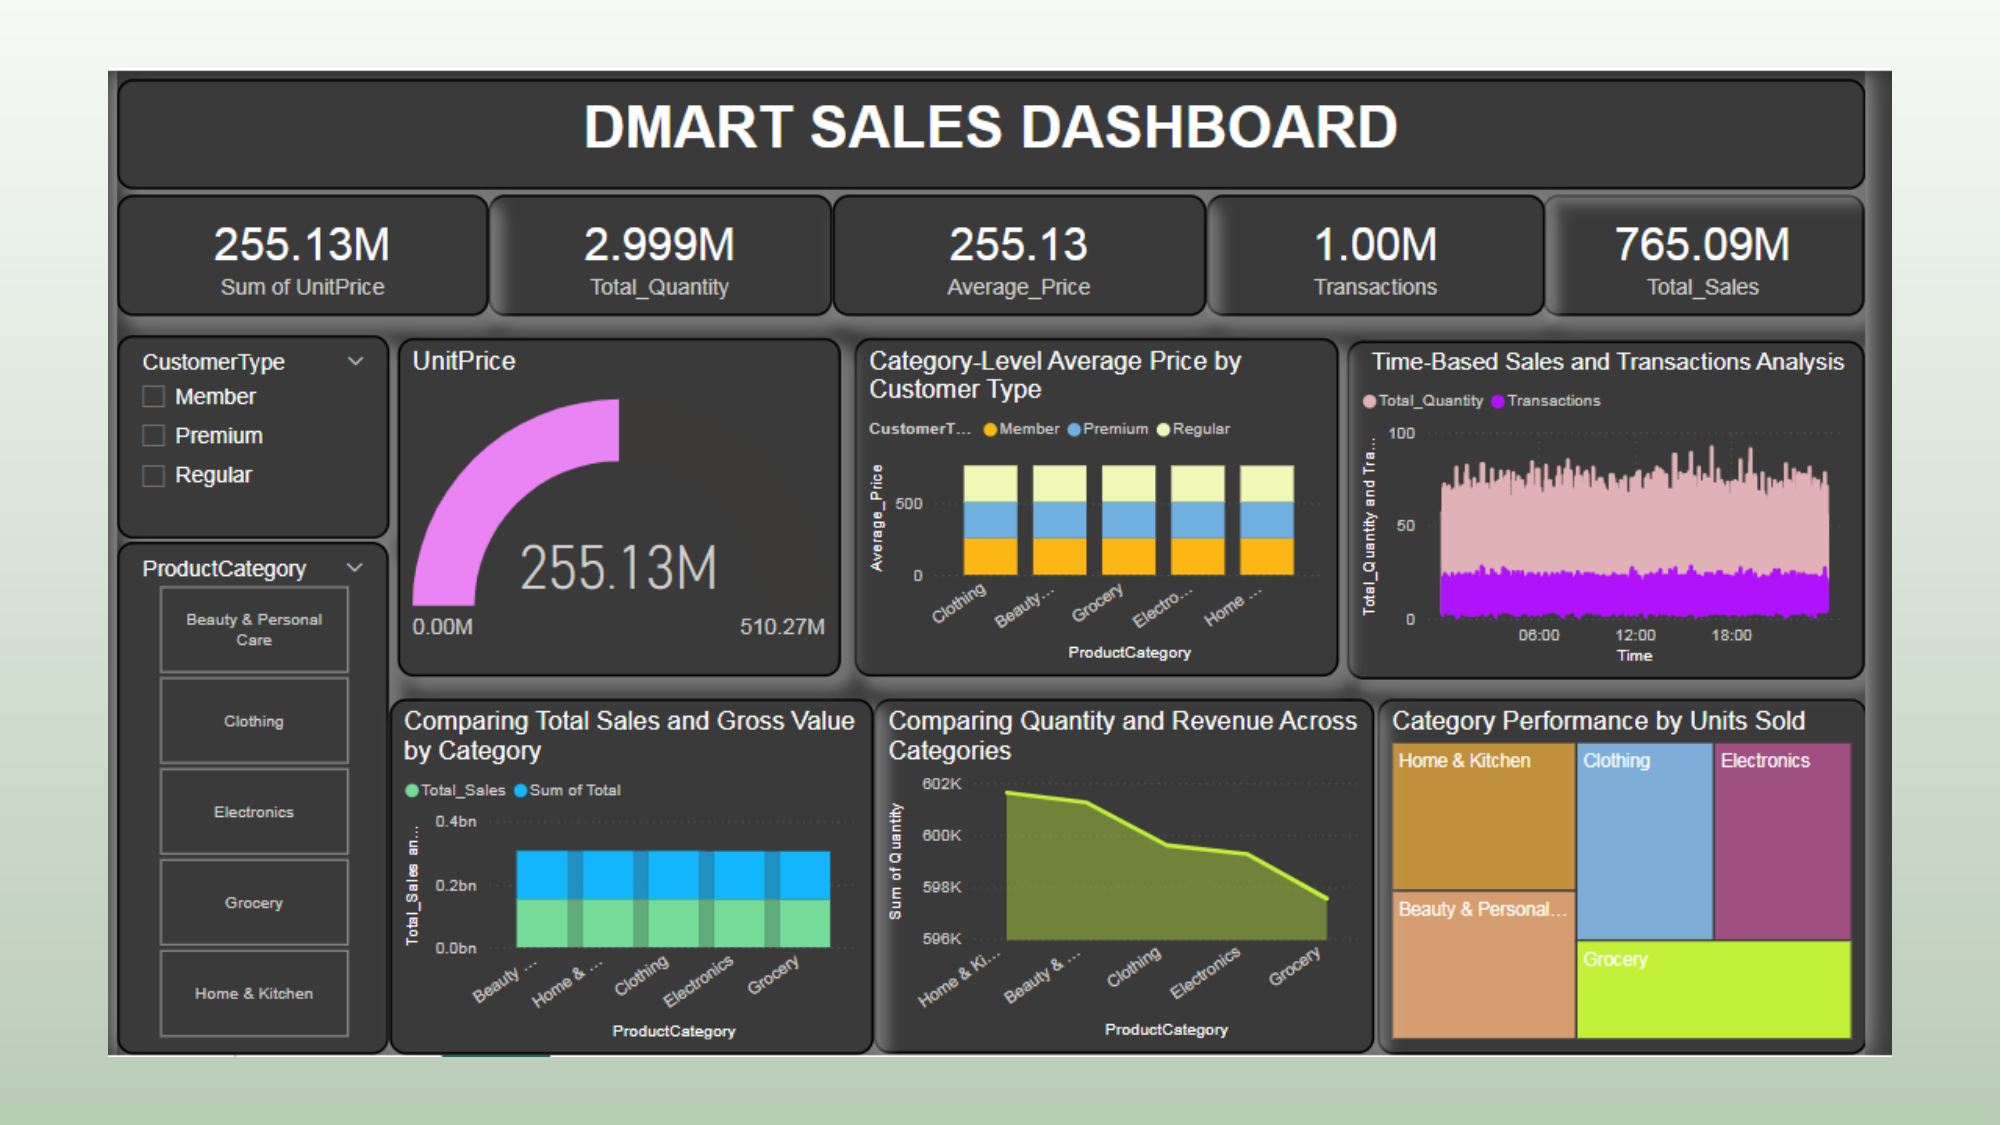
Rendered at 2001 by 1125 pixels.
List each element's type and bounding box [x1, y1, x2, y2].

picture [108, 68, 1892, 1057]
